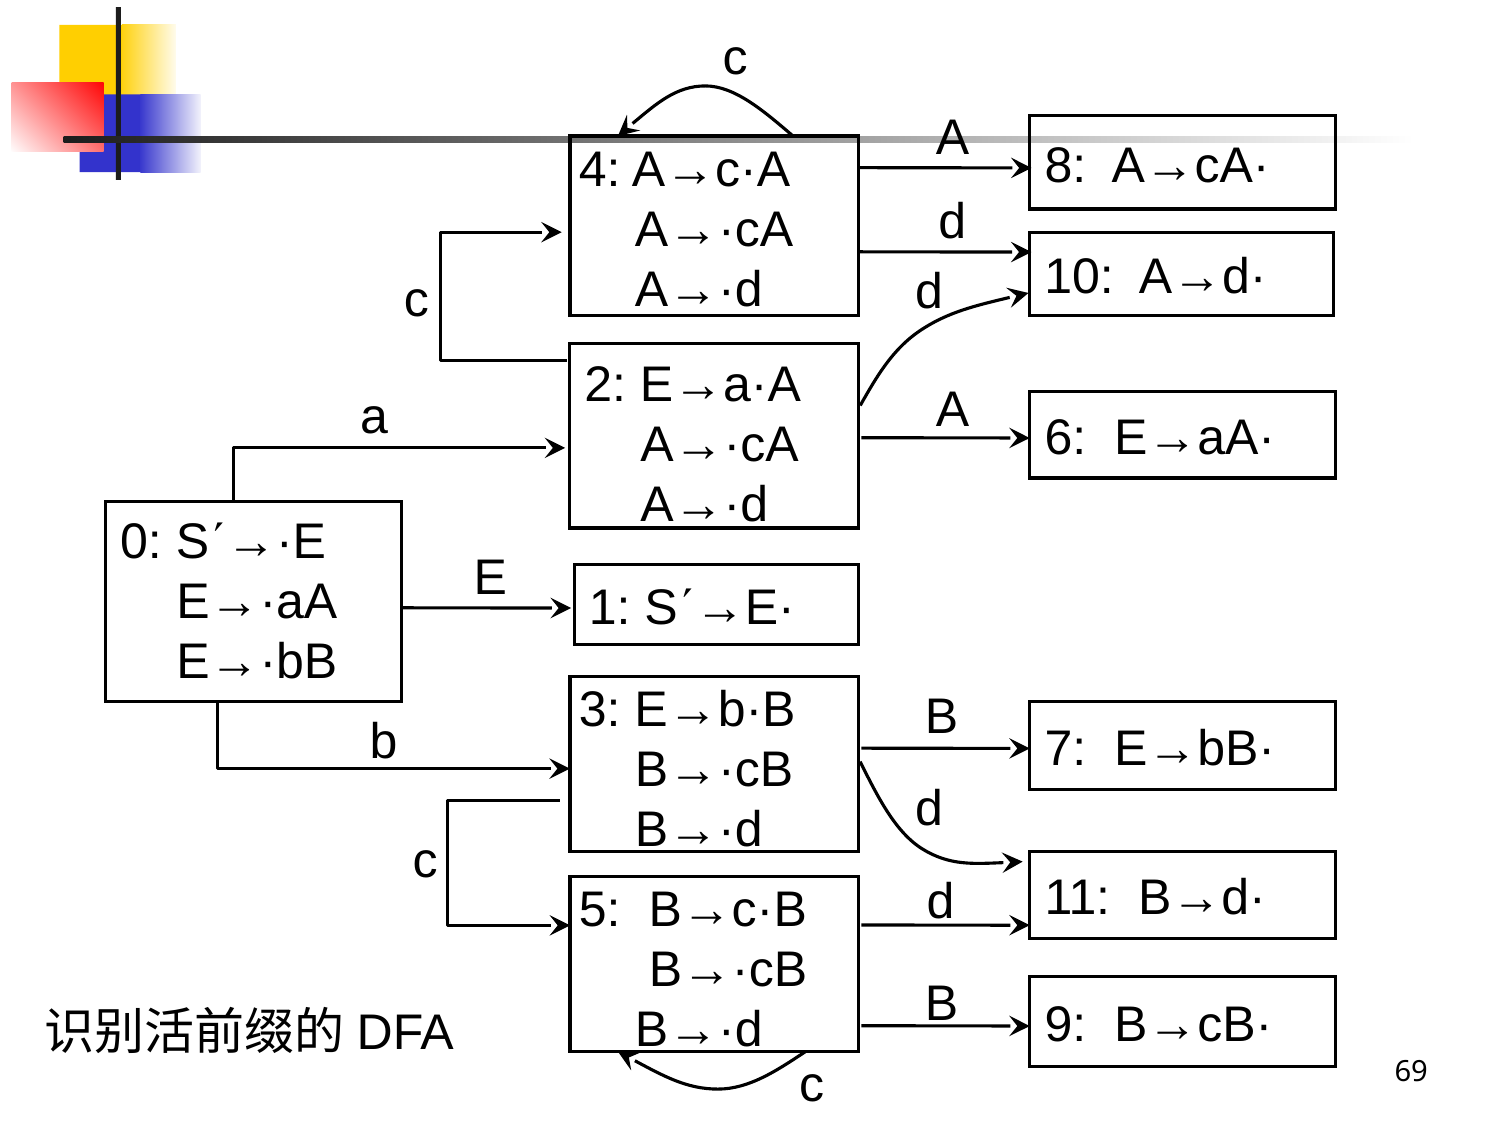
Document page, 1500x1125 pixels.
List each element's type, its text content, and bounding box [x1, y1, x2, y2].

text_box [105, 23, 1336, 1114]
text_box 识别活前缀的DFA [17, 984, 101, 1075]
slide_number 69 [1340, 1023, 1444, 1100]
